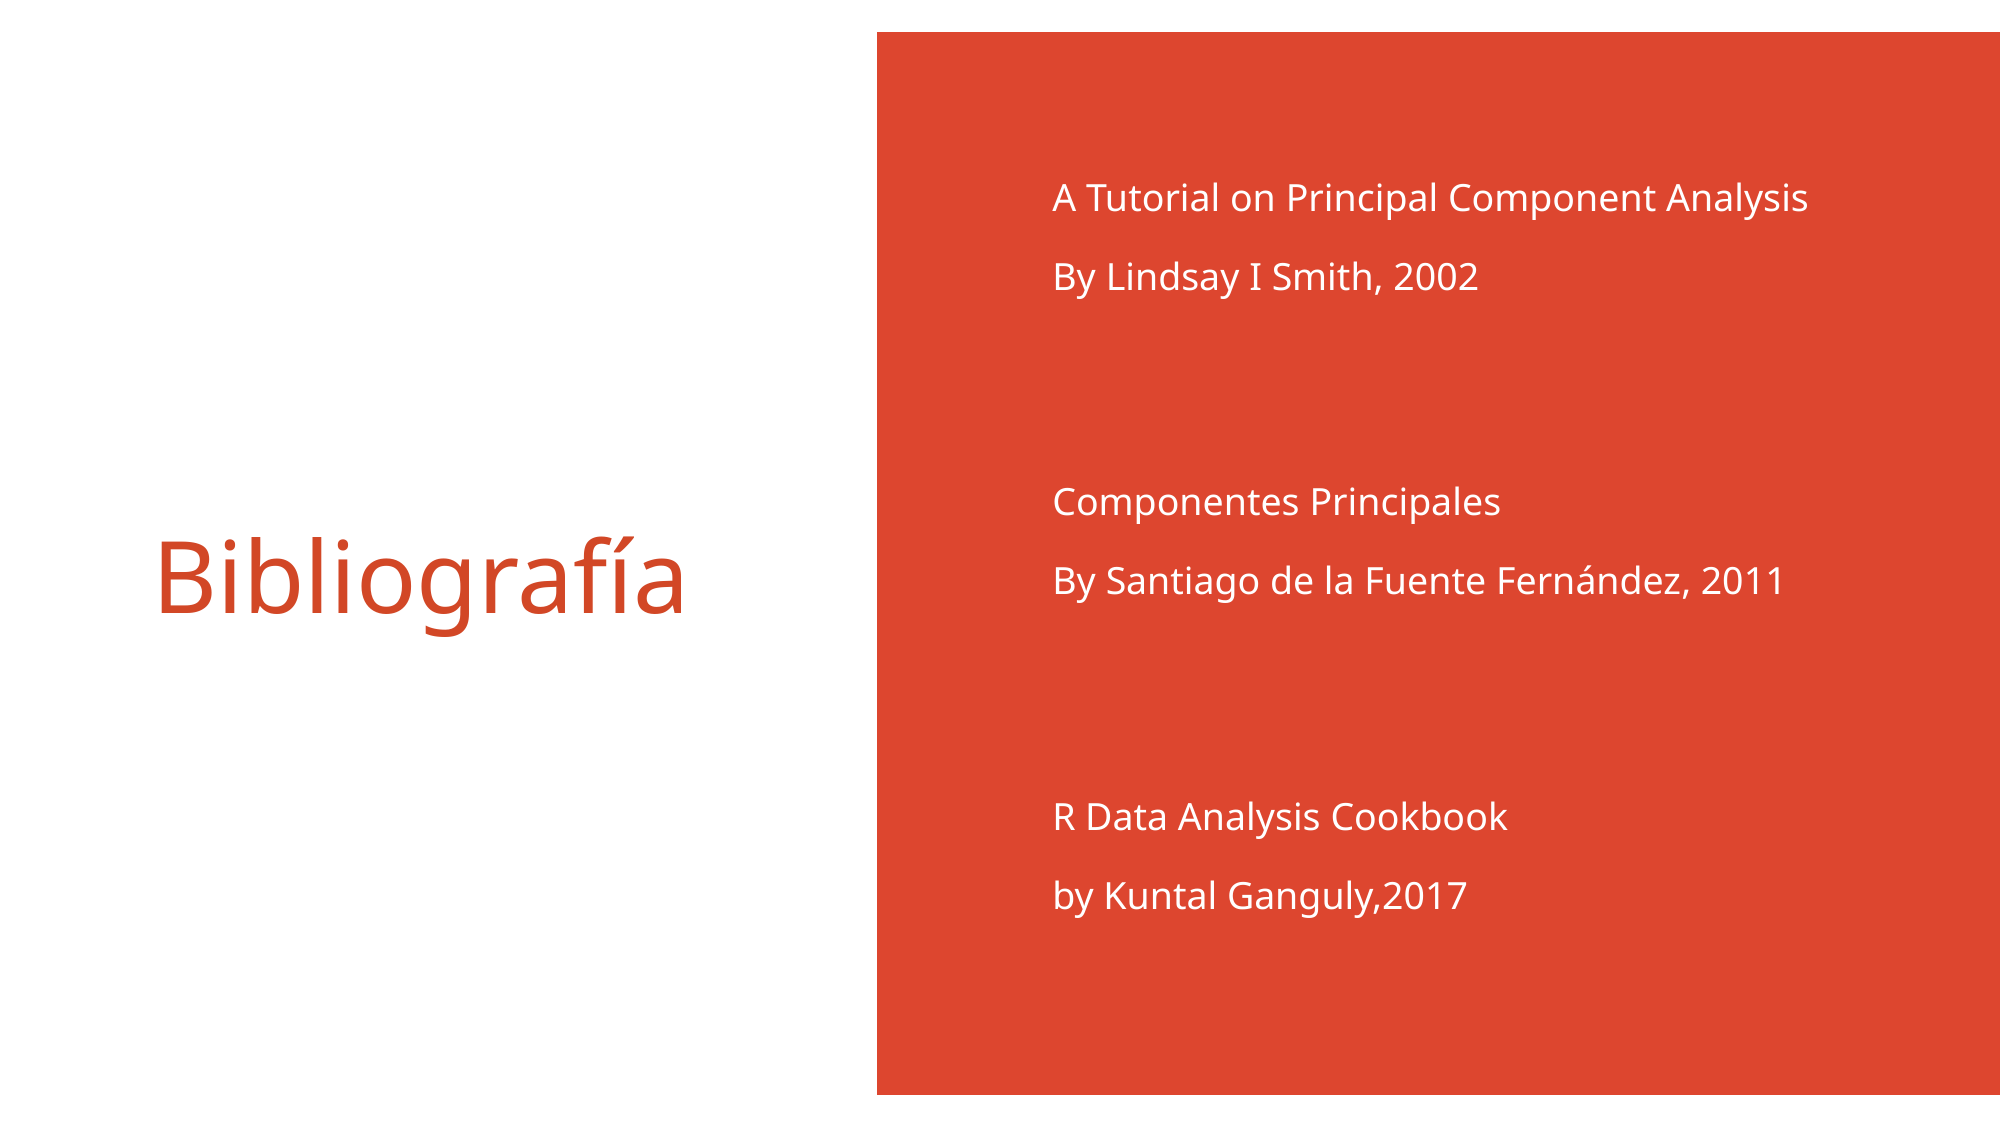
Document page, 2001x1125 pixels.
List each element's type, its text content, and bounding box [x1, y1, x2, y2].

list A Tutorial on Principal Component Analysis By Lindsay I Smith, 2002 Componentes Principales By Santiago de la Fuente Fernández, 2011 R Data Analysis Cookbook by Kuntal Ganguly,2017 [1037, 394, 1902, 753]
text_box [876, 31, 2000, 1096]
title Bibliografía [137, 394, 878, 753]
